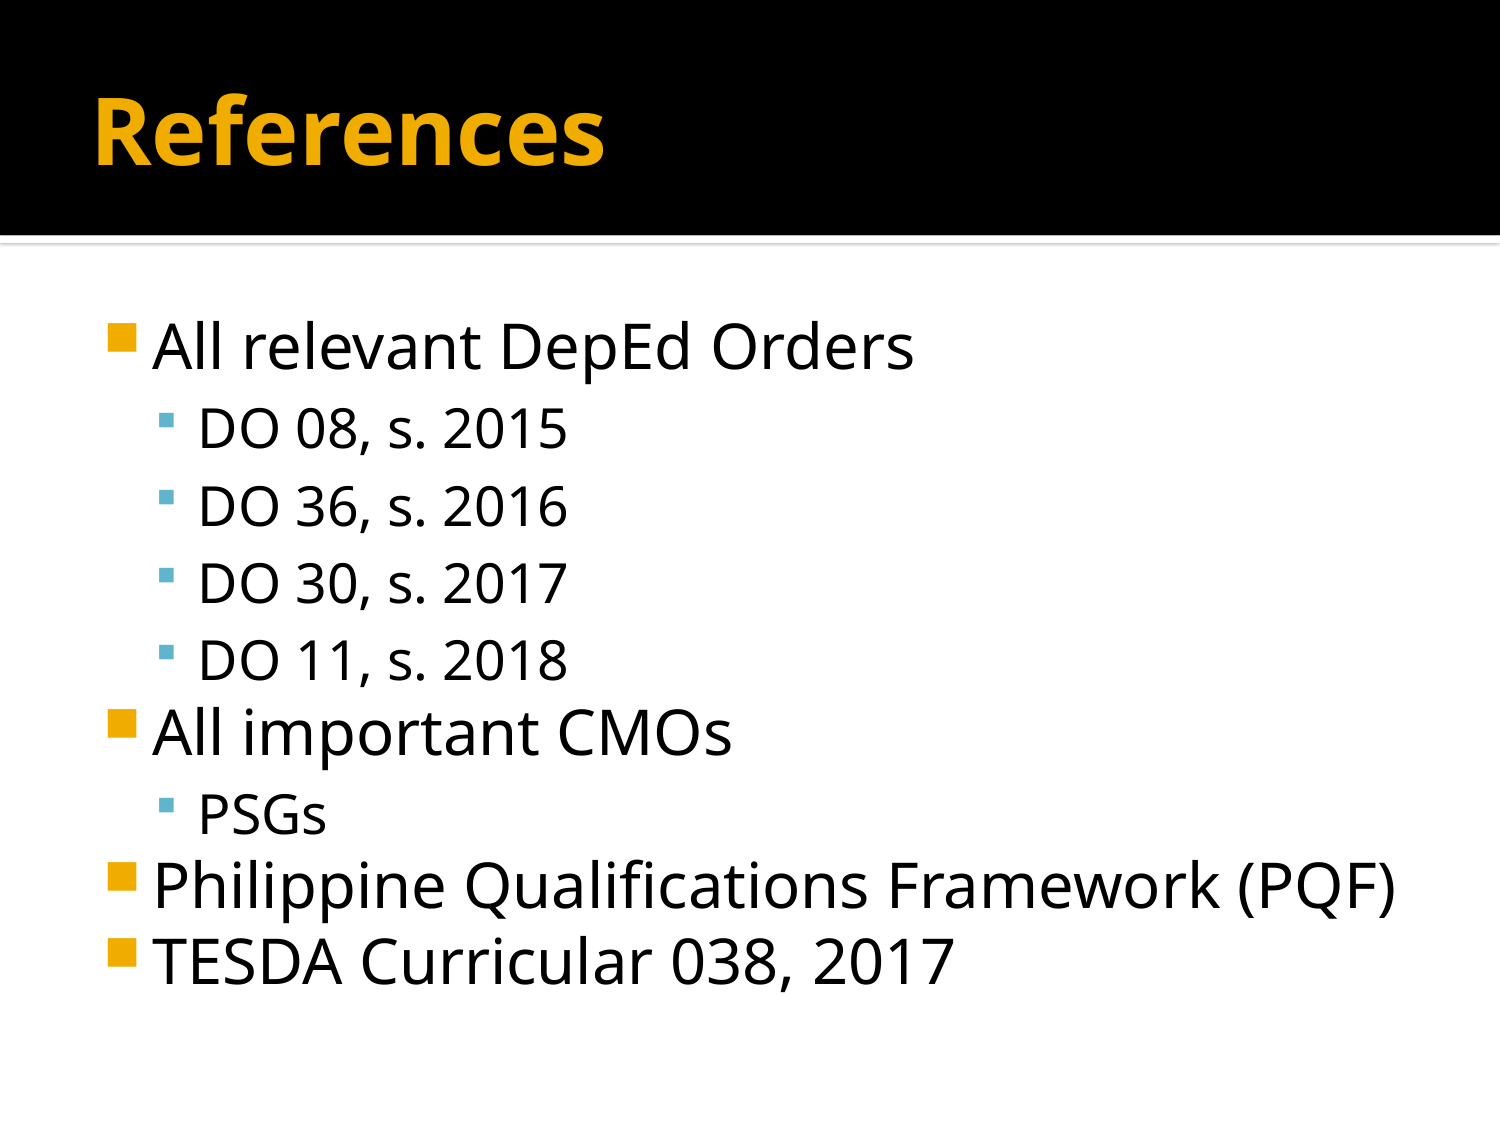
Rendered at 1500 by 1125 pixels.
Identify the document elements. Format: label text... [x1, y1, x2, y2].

list All relevant DepEd Orders DO 08, s. 2015 DO 36, s. 2016 DO 30, s. 2017 DO 11, s. 2018 All important CMOs PSGs Philippine Qualifications Framework (PQF) TESDA Curricular 038, 2017 [75, 291, 1425, 1050]
title References [75, 25, 1425, 231]
